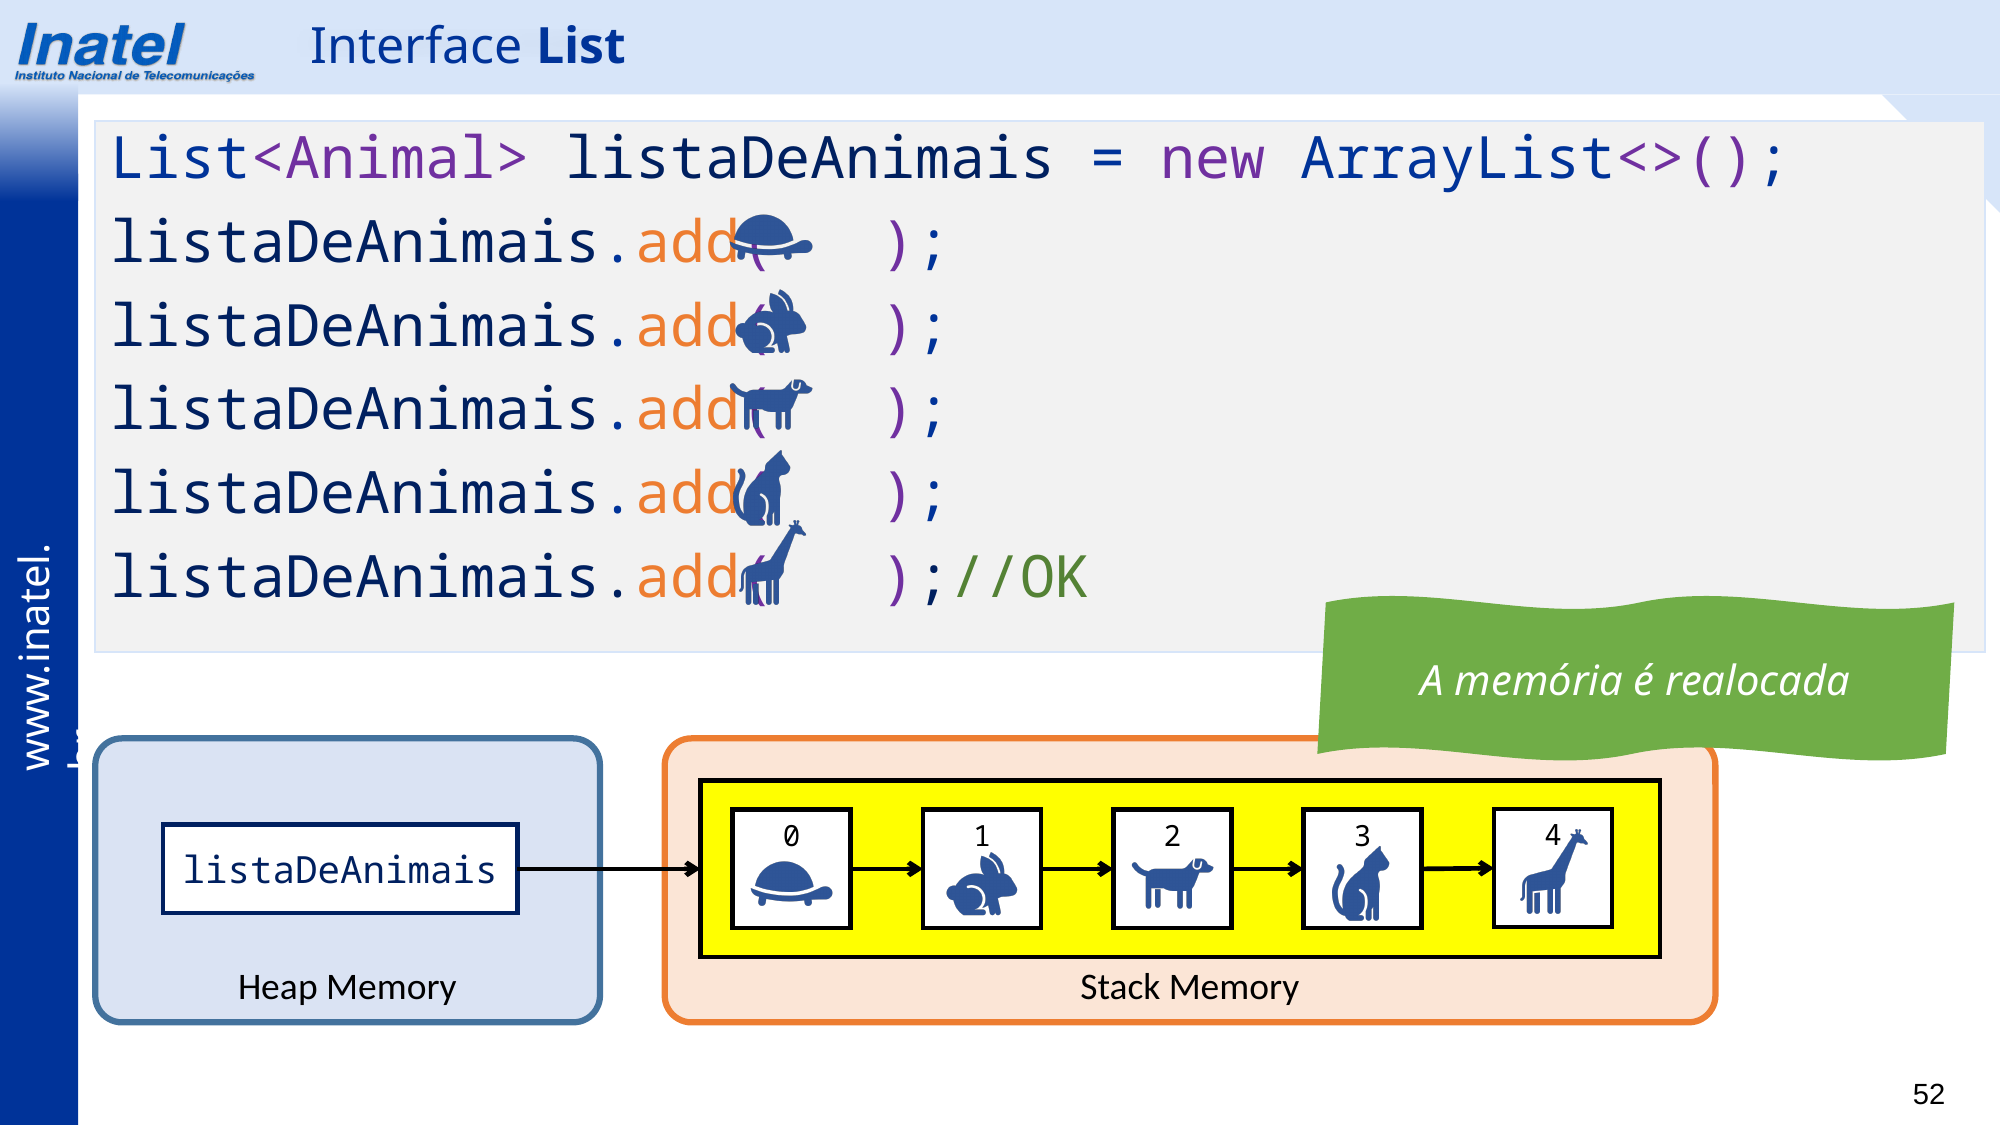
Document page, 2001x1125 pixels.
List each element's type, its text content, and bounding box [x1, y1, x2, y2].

text_box 0 [732, 809, 852, 929]
text_box 4 [1493, 808, 1613, 928]
picture [1508, 826, 1598, 916]
text_box listaDeAnimais [162, 824, 518, 914]
text_box List<Animal> listaDeAnimais = new ArrayList<>(); listaDeAnimais.add( ); listaDeAnimais.add( ); listaDeAnimais.add( ); listaDeAnimais.add( ); listaDeAnimais.add( );//OK [94, 120, 1986, 653]
text_box Interface List [295, 0, 2000, 96]
picture [747, 839, 836, 928]
picture [717, 192, 816, 607]
text_box Heap Memory [94, 737, 602, 1024]
text_box 1 [922, 809, 1042, 929]
text_box A memória é realocada [1316, 594, 1956, 762]
text_box [699, 780, 1661, 958]
text_box Stack Memory [663, 737, 1717, 1024]
picture [12, 20, 258, 85]
picture [1128, 839, 1217, 928]
text_box 3 [1303, 809, 1423, 929]
picture [1316, 839, 1406, 928]
text_box [1881, 96, 2000, 215]
picture [937, 839, 1027, 928]
text_box 2 [1112, 809, 1232, 929]
